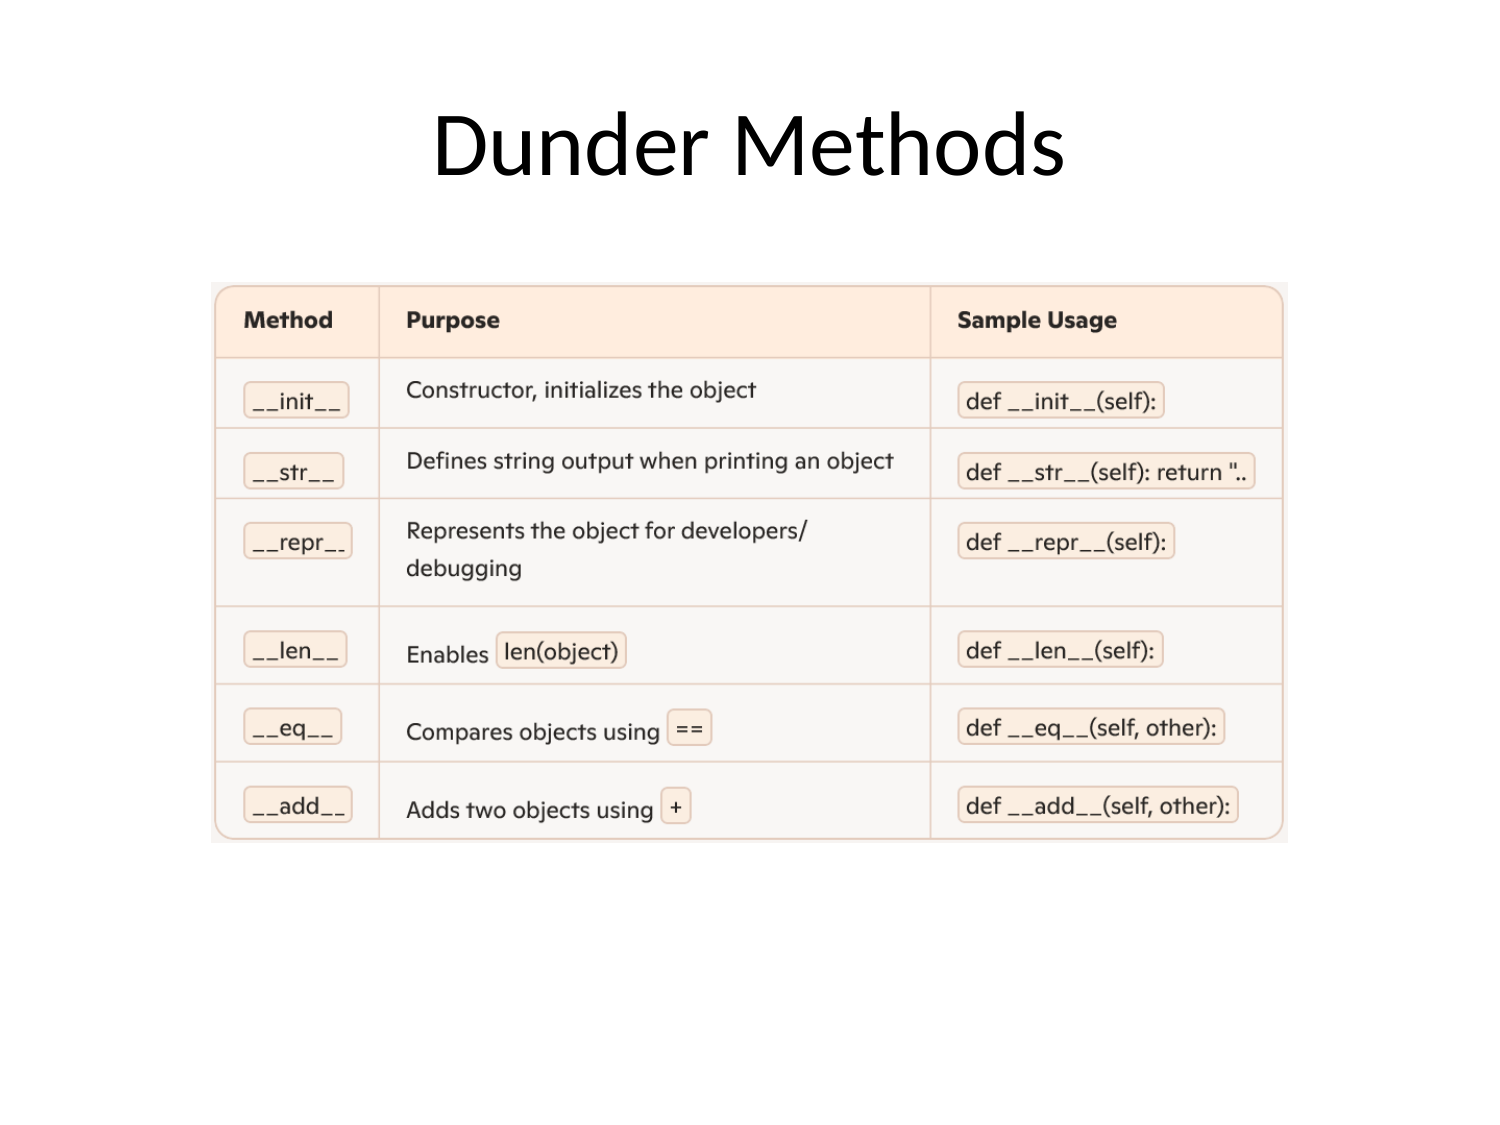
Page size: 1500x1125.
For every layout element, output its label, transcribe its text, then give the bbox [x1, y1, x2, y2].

picture [211, 281, 1289, 843]
title Dunder Methods [75, 45, 1425, 233]
